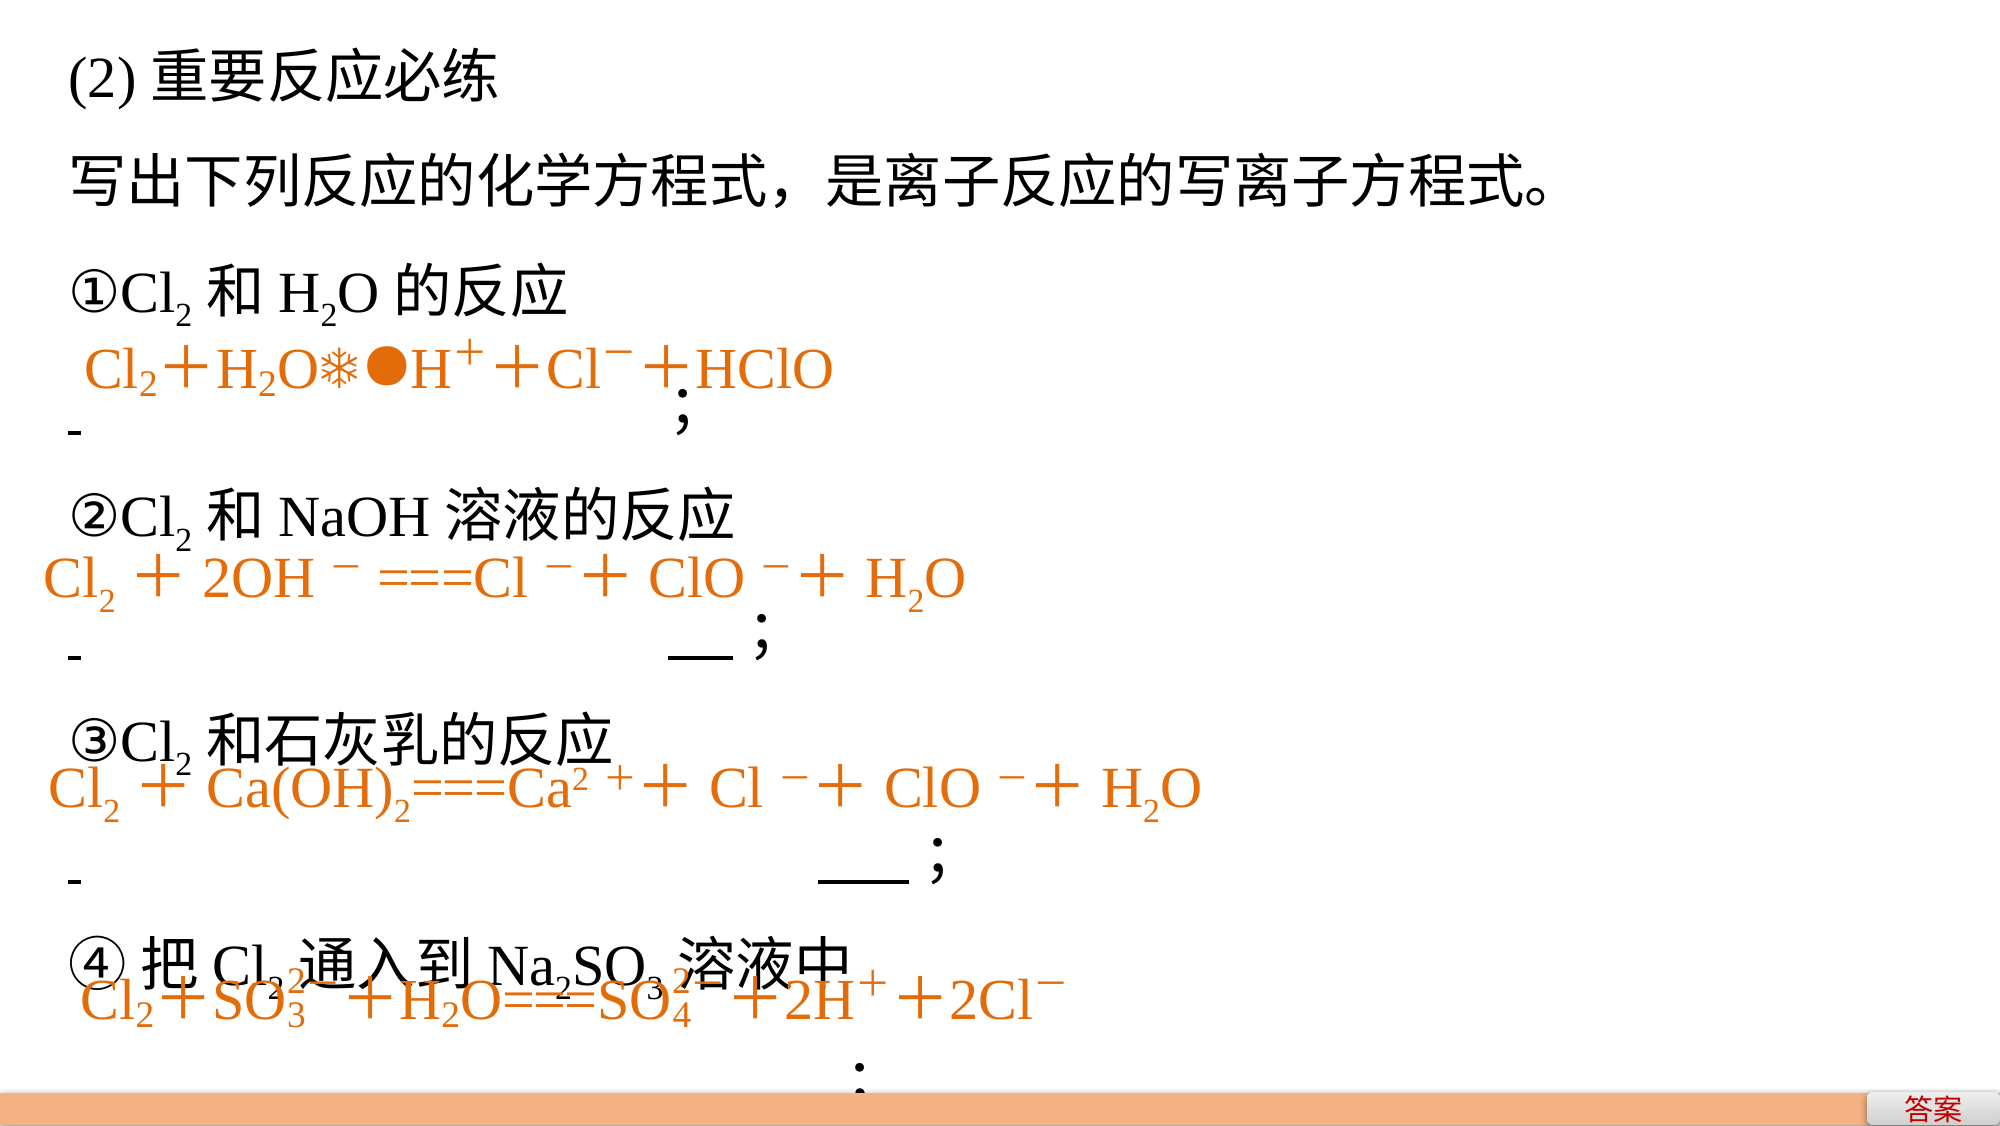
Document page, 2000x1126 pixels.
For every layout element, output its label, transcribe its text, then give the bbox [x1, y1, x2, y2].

text_box [0, 1092, 1866, 1126]
text_box Cl2＋Ca(OH)2===Ca2＋＋Cl－＋ClO－＋H2O [33, 741, 1217, 837]
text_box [80, 950, 1131, 1073]
text_box Cl2＋2OH－===Cl－＋ClO－＋H2O [29, 531, 982, 627]
text_box 答案 [1866, 1091, 2000, 1126]
text_box (2)重要反应必练 写出下列反应的化学方程式，是离子反应的写离子方程式。 ①Cl2和H2O的反应 ； ②Cl2和NaOH溶液的反应 ； ③Cl2和石灰乳的反应 ； ④把Cl2通入到Na2SO3溶液中 ； [48, 0, 1917, 1091]
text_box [83, 319, 882, 442]
